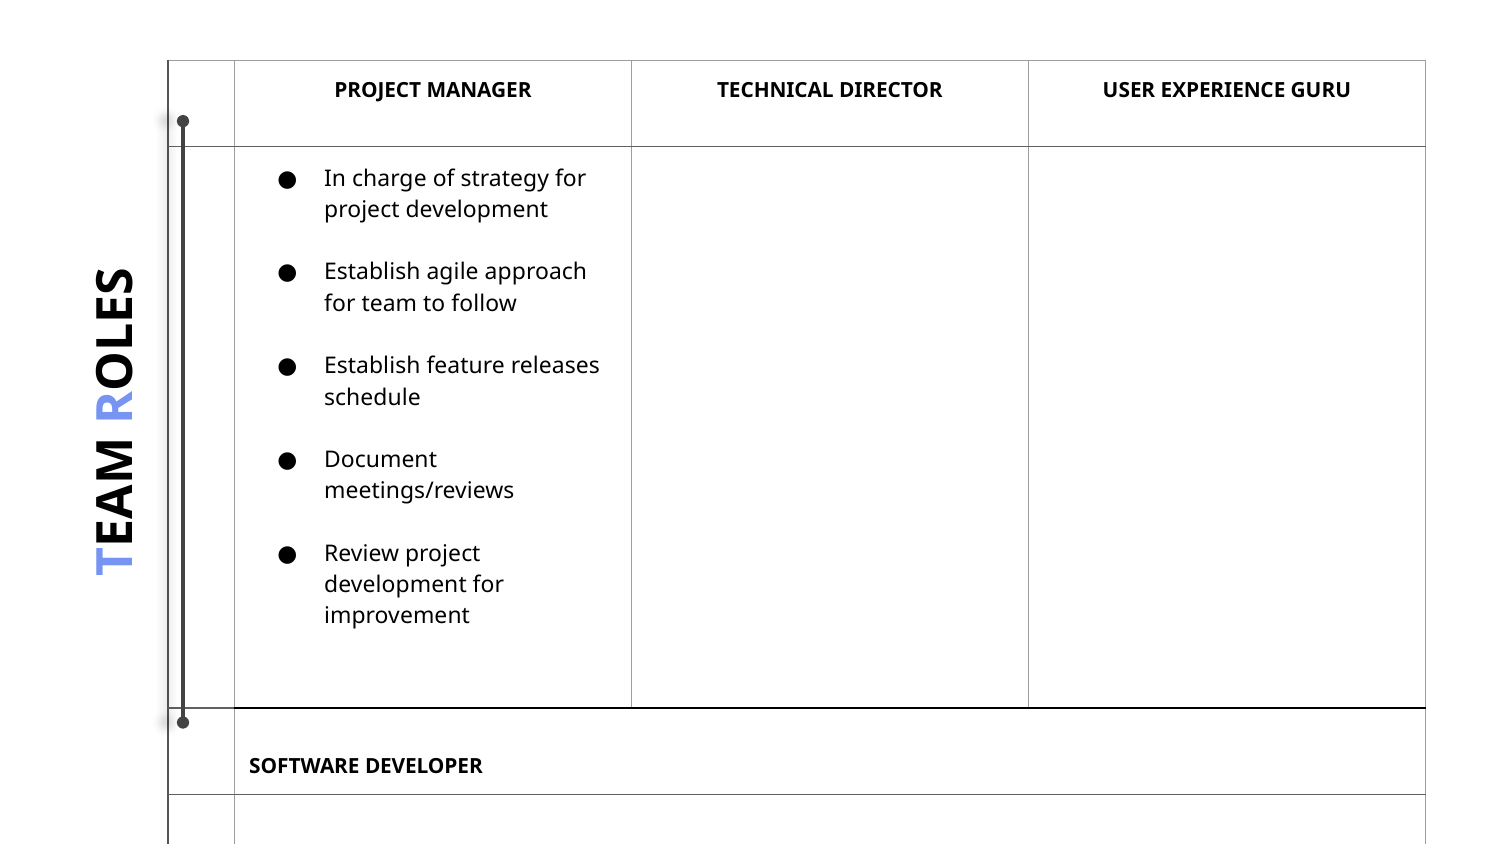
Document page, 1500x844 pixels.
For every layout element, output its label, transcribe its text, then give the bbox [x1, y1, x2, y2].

table_cell [169, 709, 234, 794]
table_cell SOFTWARE DEVELOPER [235, 709, 1425, 794]
table_header [169, 61, 234, 146]
table_header PROJECT MANAGER [235, 61, 631, 146]
table_cell [1029, 147, 1425, 707]
text_box TEAM ROLES [67, 55, 158, 789]
table_cell [169, 795, 234, 844]
table_header TECHNICAL DIRECTOR [632, 61, 1028, 146]
table_cell [235, 795, 1425, 844]
table_cell [632, 147, 1028, 707]
table_cell [187, 147, 234, 707]
table_cell In charge of strategy for project development Establish agile approach for team to follow Establish feature releases schedule Document meetings/reviews Review project development for improvement [235, 147, 631, 707]
table_header USER EXPERIENCE GURU [1029, 61, 1425, 146]
